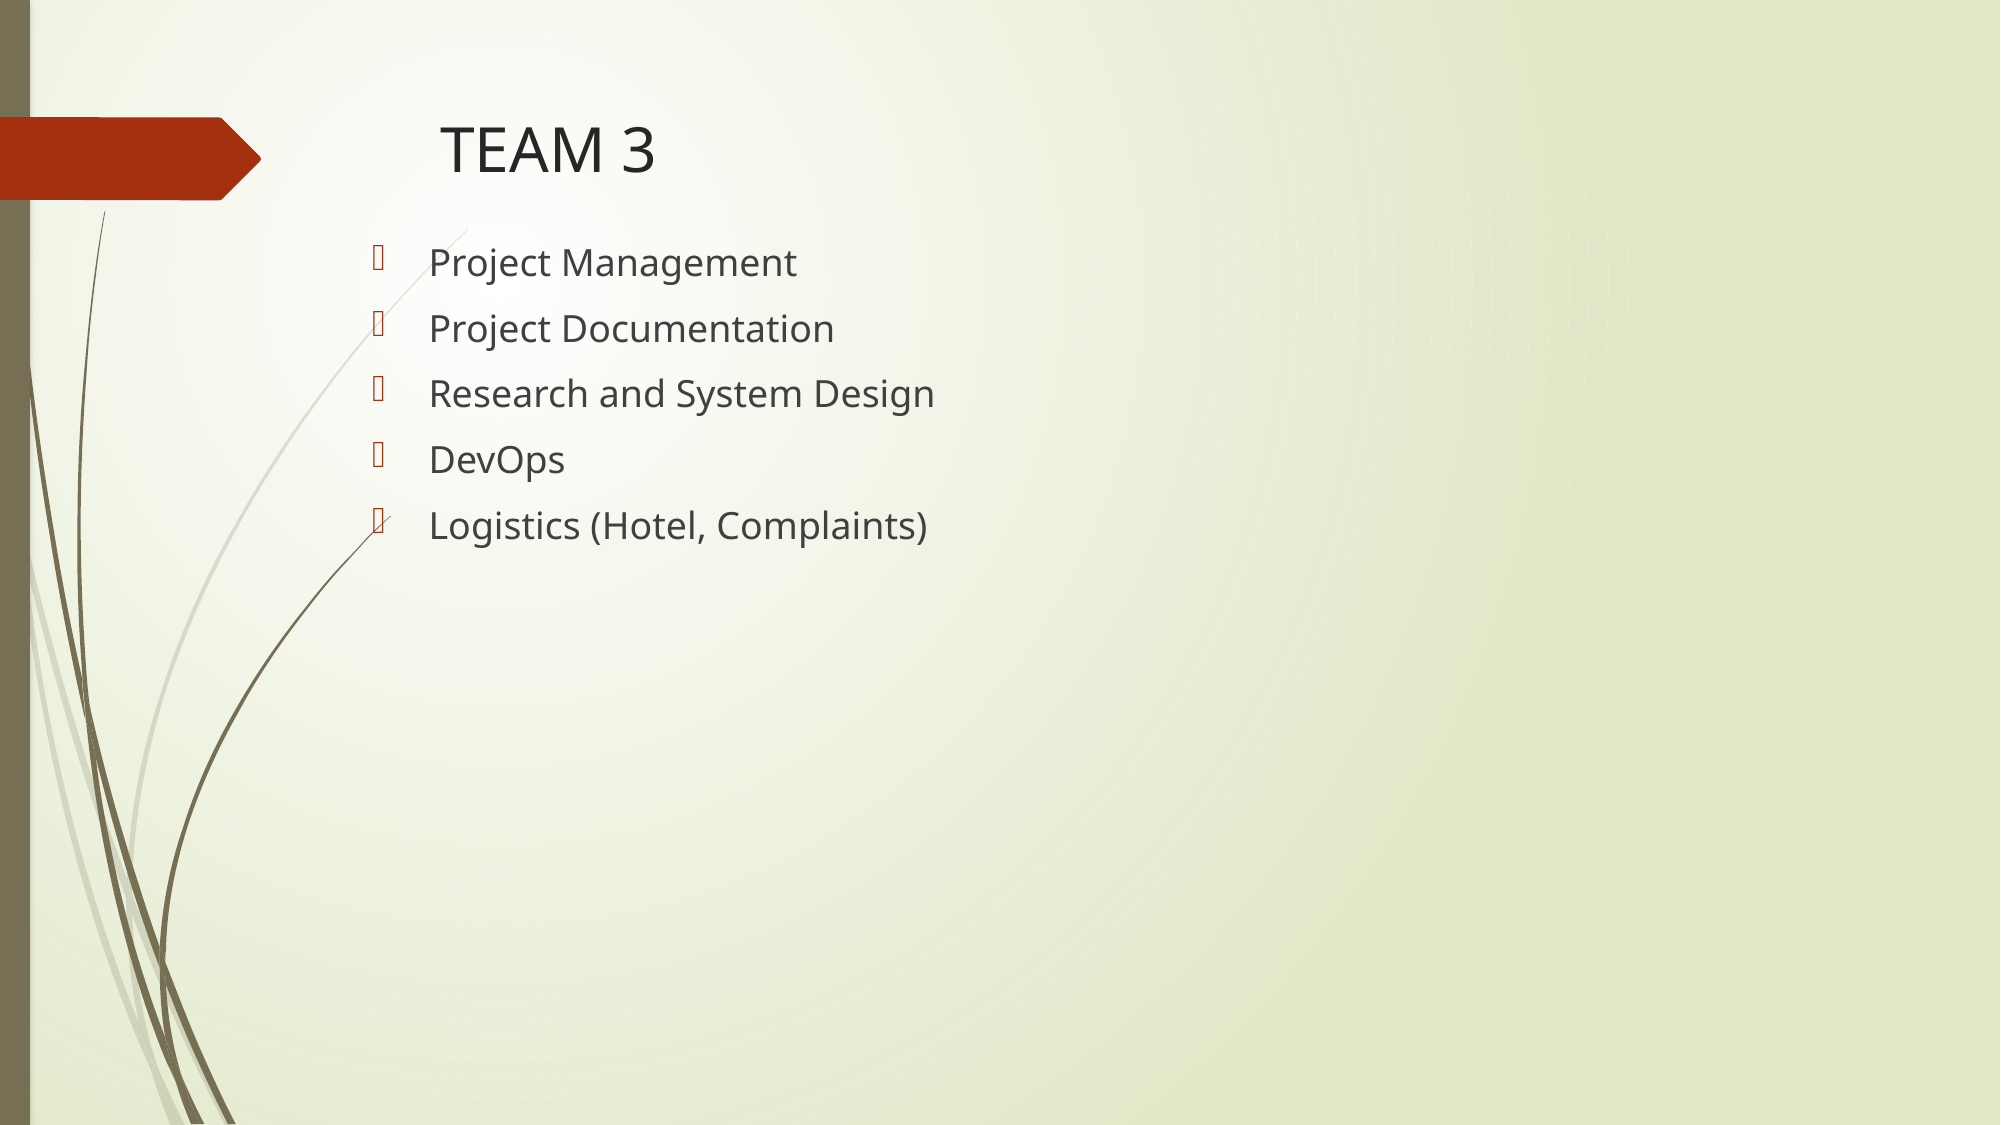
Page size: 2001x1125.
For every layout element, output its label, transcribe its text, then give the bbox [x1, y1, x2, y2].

title TEAM 3 [425, 102, 1888, 193]
list Project Management Project Documentation Research and System Design DevOps Logistics (Hotel, Complaints) [357, 231, 1820, 851]
